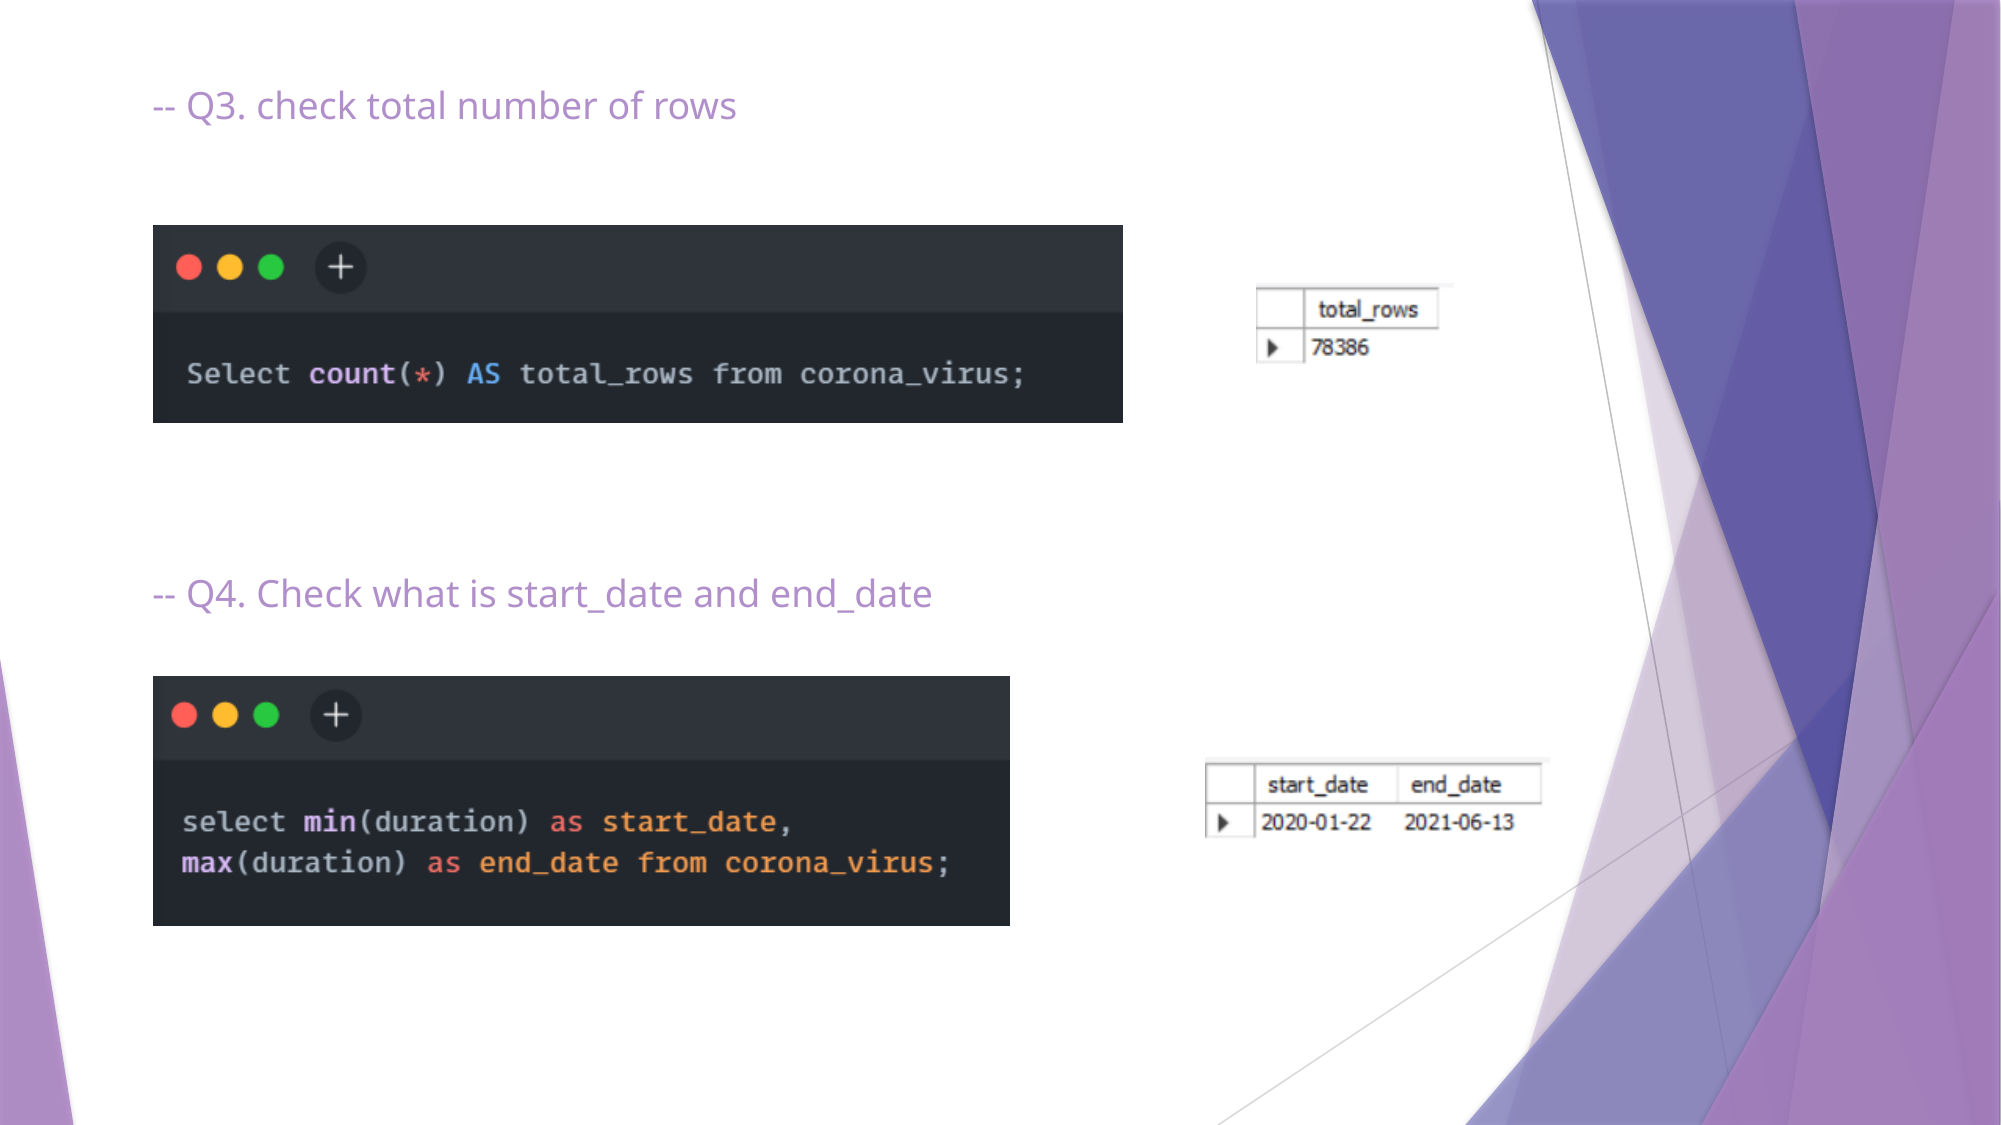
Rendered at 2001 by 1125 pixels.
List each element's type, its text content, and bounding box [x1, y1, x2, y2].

picture [1255, 283, 1454, 365]
text_box -- Q3. check total number of rows [137, 74, 1139, 135]
text_box -- Q4. Check what is start_date and end_date [137, 562, 1139, 623]
picture [152, 676, 1011, 926]
picture [152, 224, 1123, 423]
picture [1204, 756, 1550, 846]
